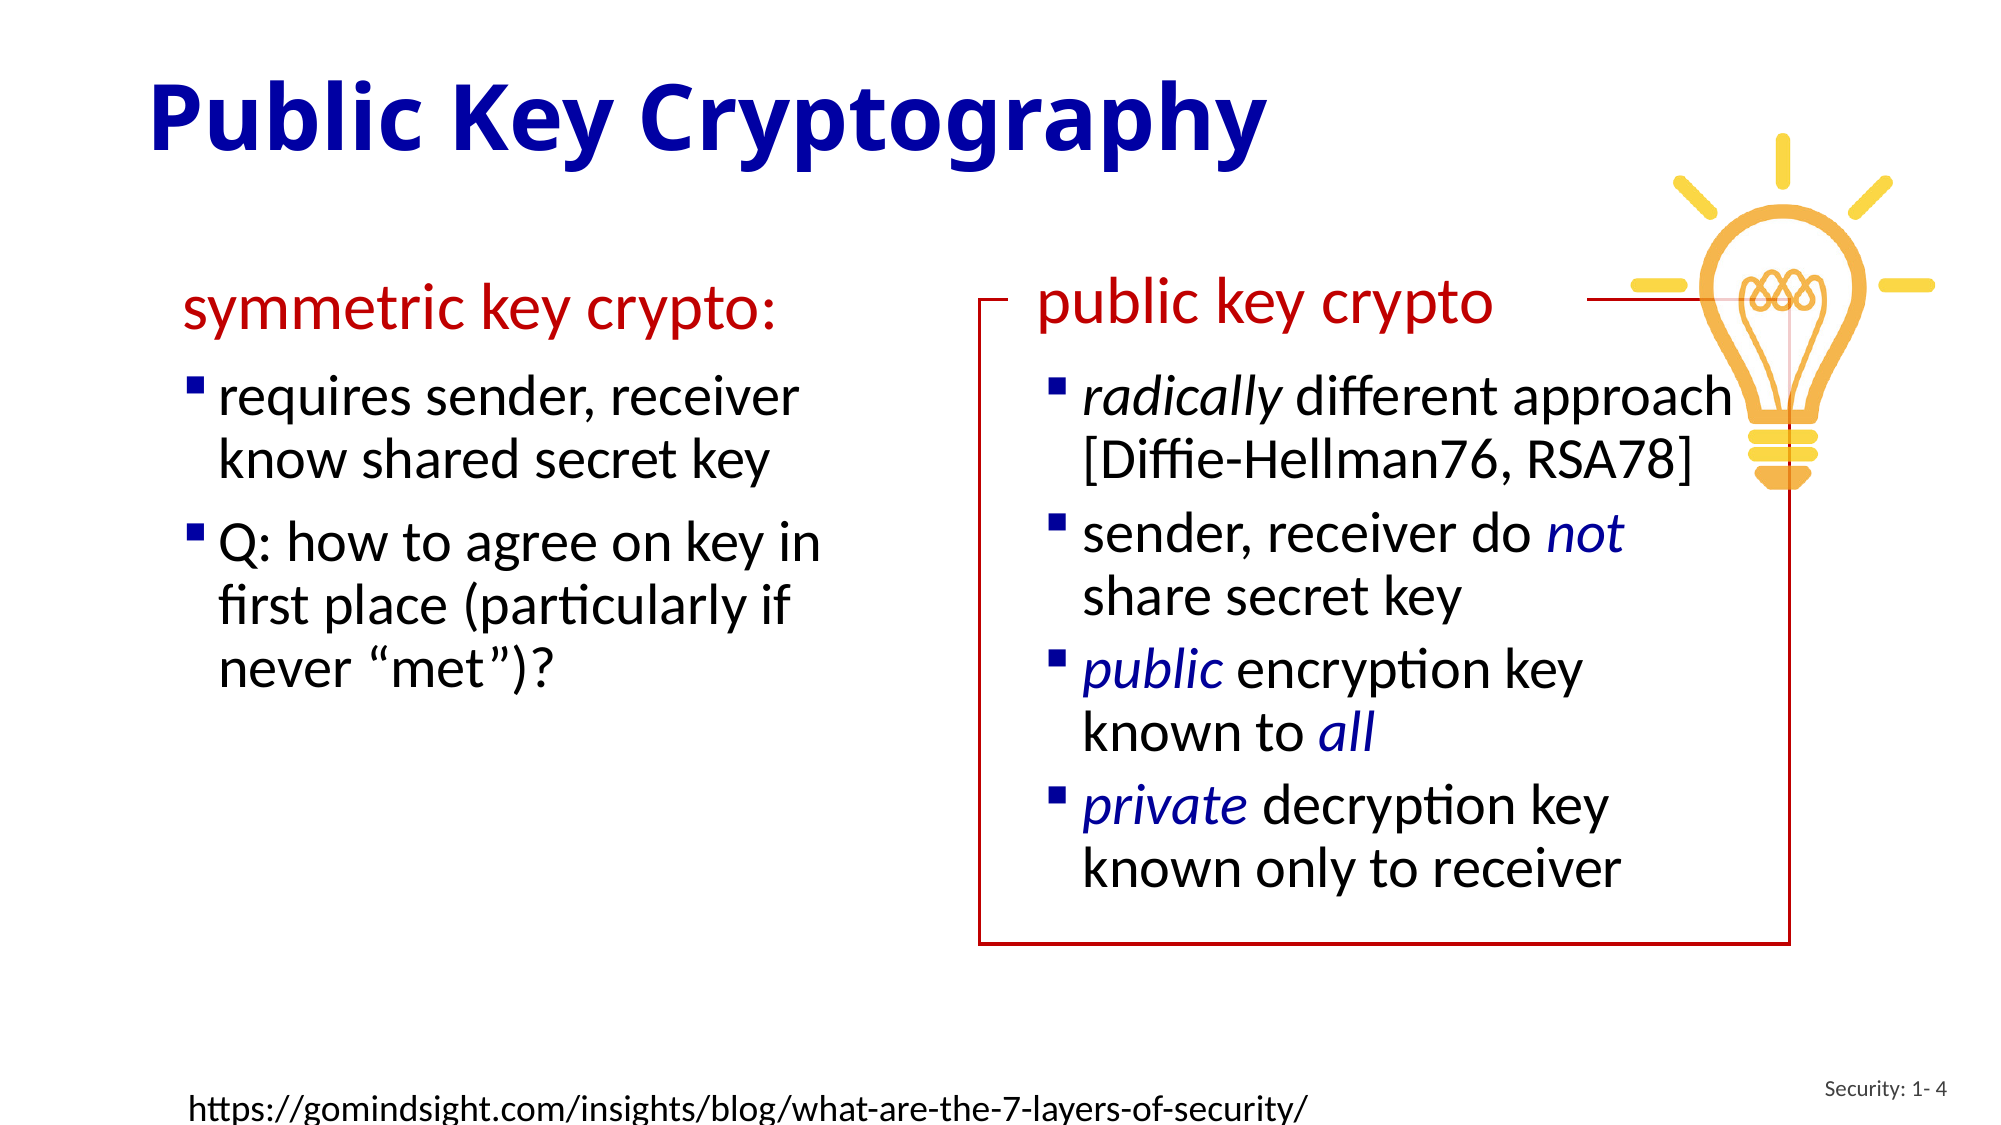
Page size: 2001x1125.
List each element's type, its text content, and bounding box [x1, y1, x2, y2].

title Public Key Cryptography [131, 47, 1393, 195]
text_box symmetric key crypto: requires sender, receiver know shared secret key Q: how to agree on key in first place (particularly if never “met”)? [145, 264, 883, 1028]
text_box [979, 249, 1790, 945]
slide_number Security: 1- 4 [1512, 1056, 1963, 1117]
picture [1393, 0, 2000, 685]
text_box https://gomindsight.com/insights/blog/what-are-the-7-layers-of-security/ [173, 1076, 1325, 1125]
